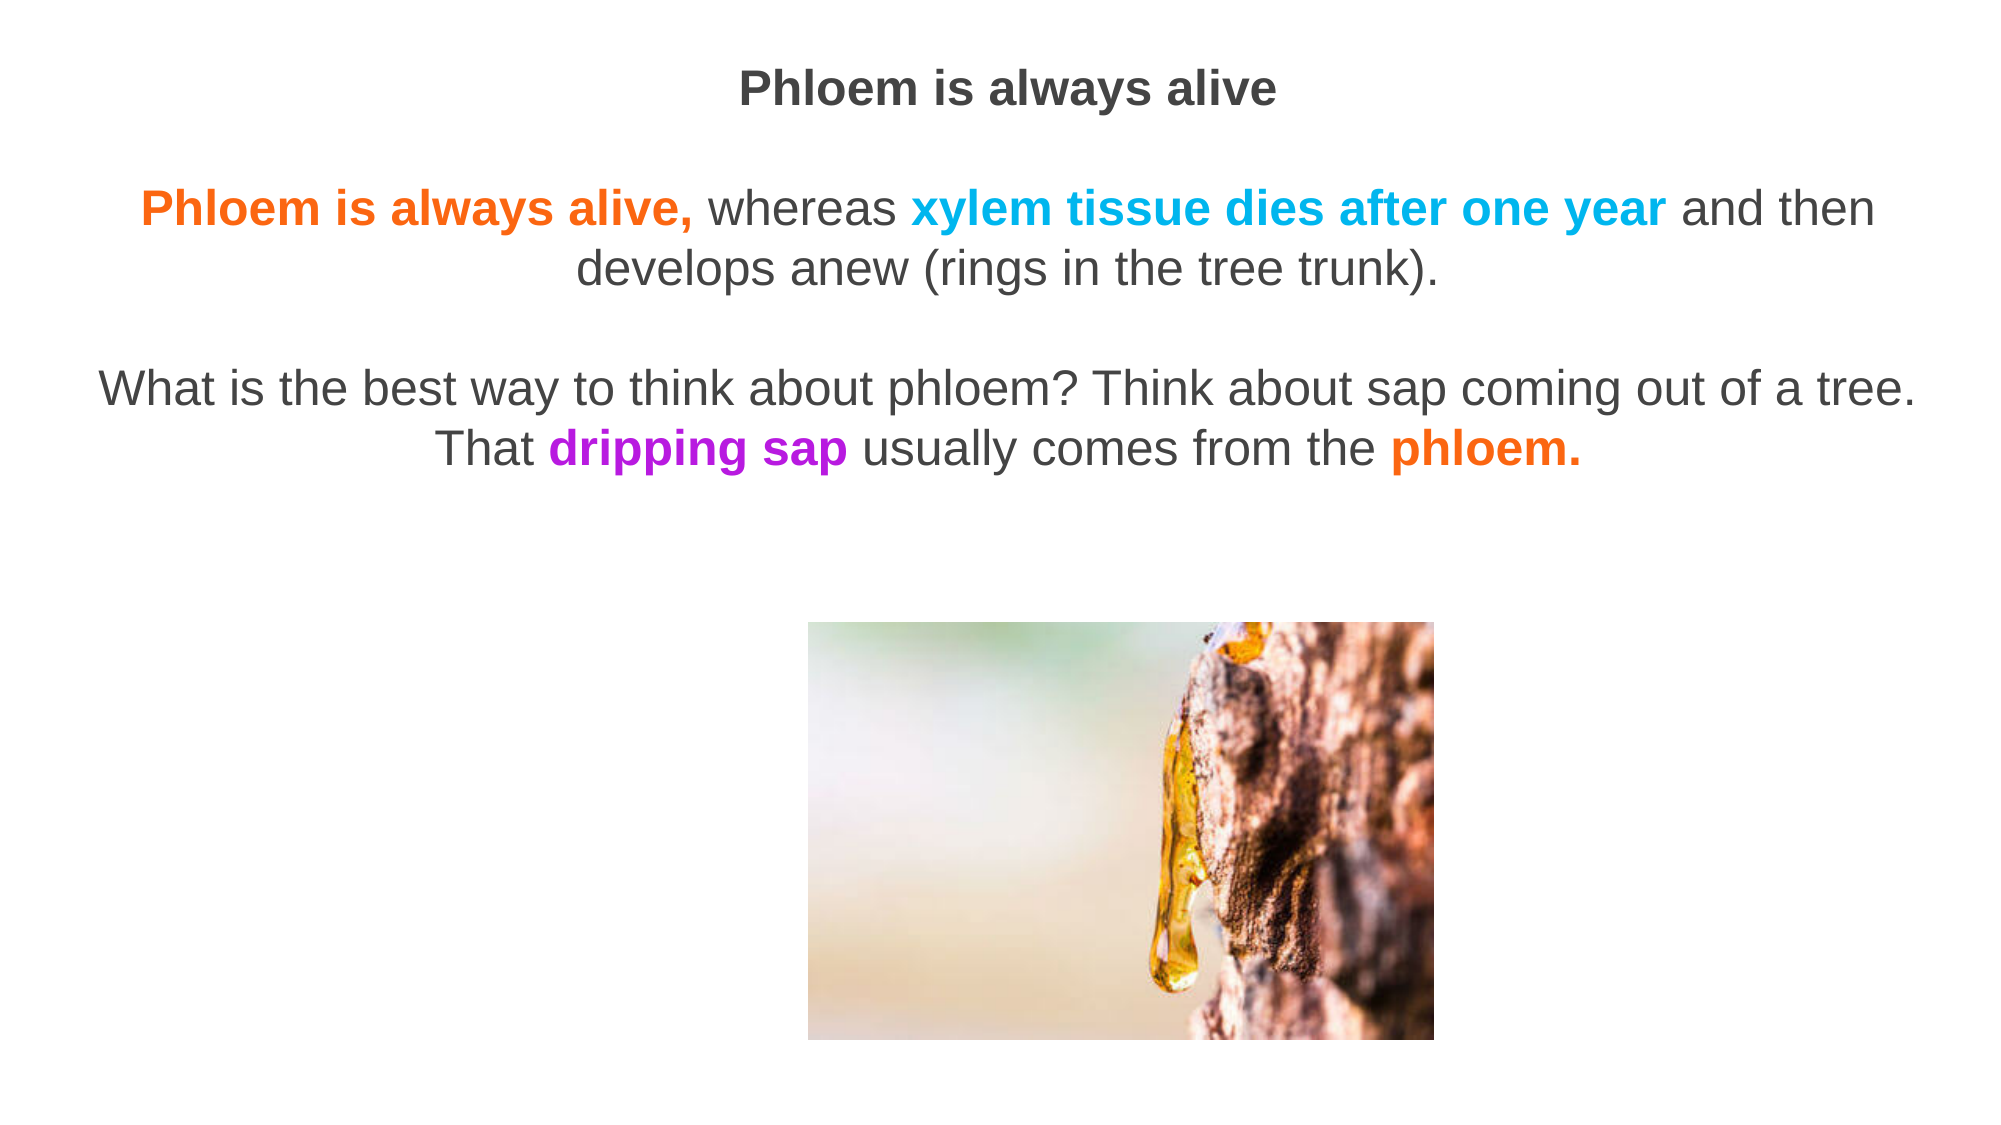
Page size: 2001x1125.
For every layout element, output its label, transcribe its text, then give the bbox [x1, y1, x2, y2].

text_box Phloem is always alive Phloem is always alive, whereas xylem tissue dies after one year and then develops anew (rings in the tree trunk). What is the best way to think about phloem? Think about sap coming out of a tree. That dripping sap usually comes from the phloem. [47, 48, 1969, 484]
picture [808, 622, 1434, 1040]
